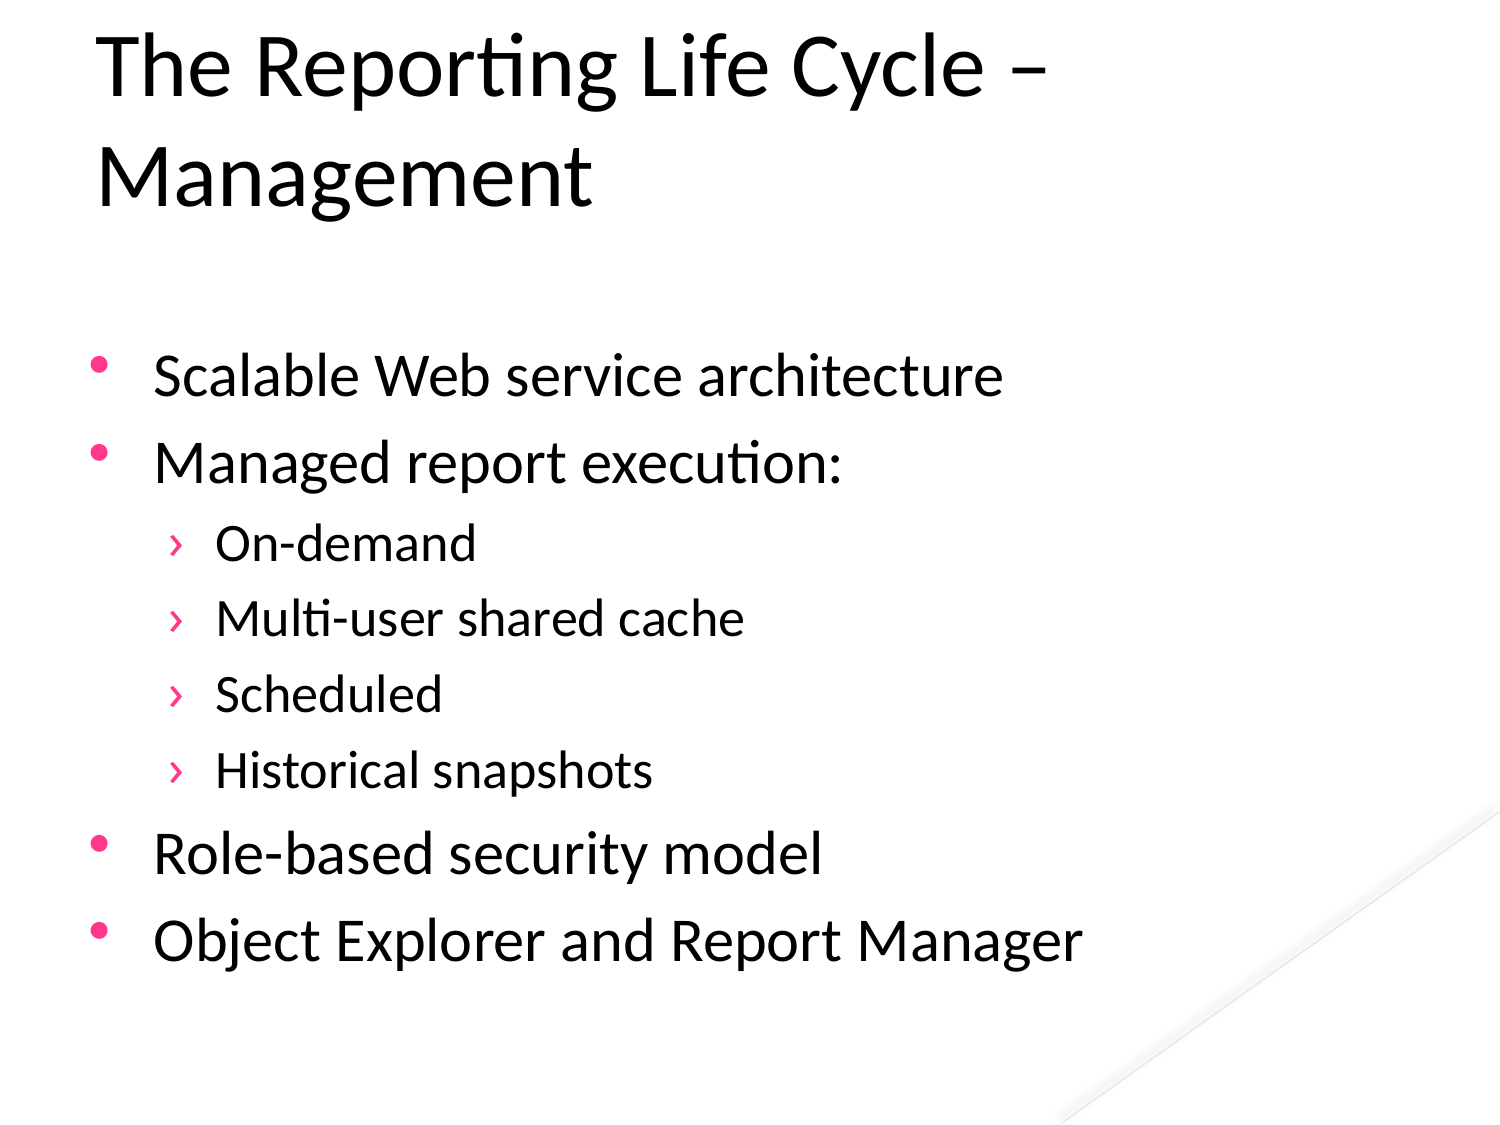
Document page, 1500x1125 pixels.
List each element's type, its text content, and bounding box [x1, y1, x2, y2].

title The Reporting Life Cycle – Management [0, 0, 1500, 230]
list Scalable Web service architecture Managed report execution: On-demand Multi-user shared cache Scheduled Historical snapshots Role-based security model Object Explorer and Report Manager [65, 326, 1436, 1066]
